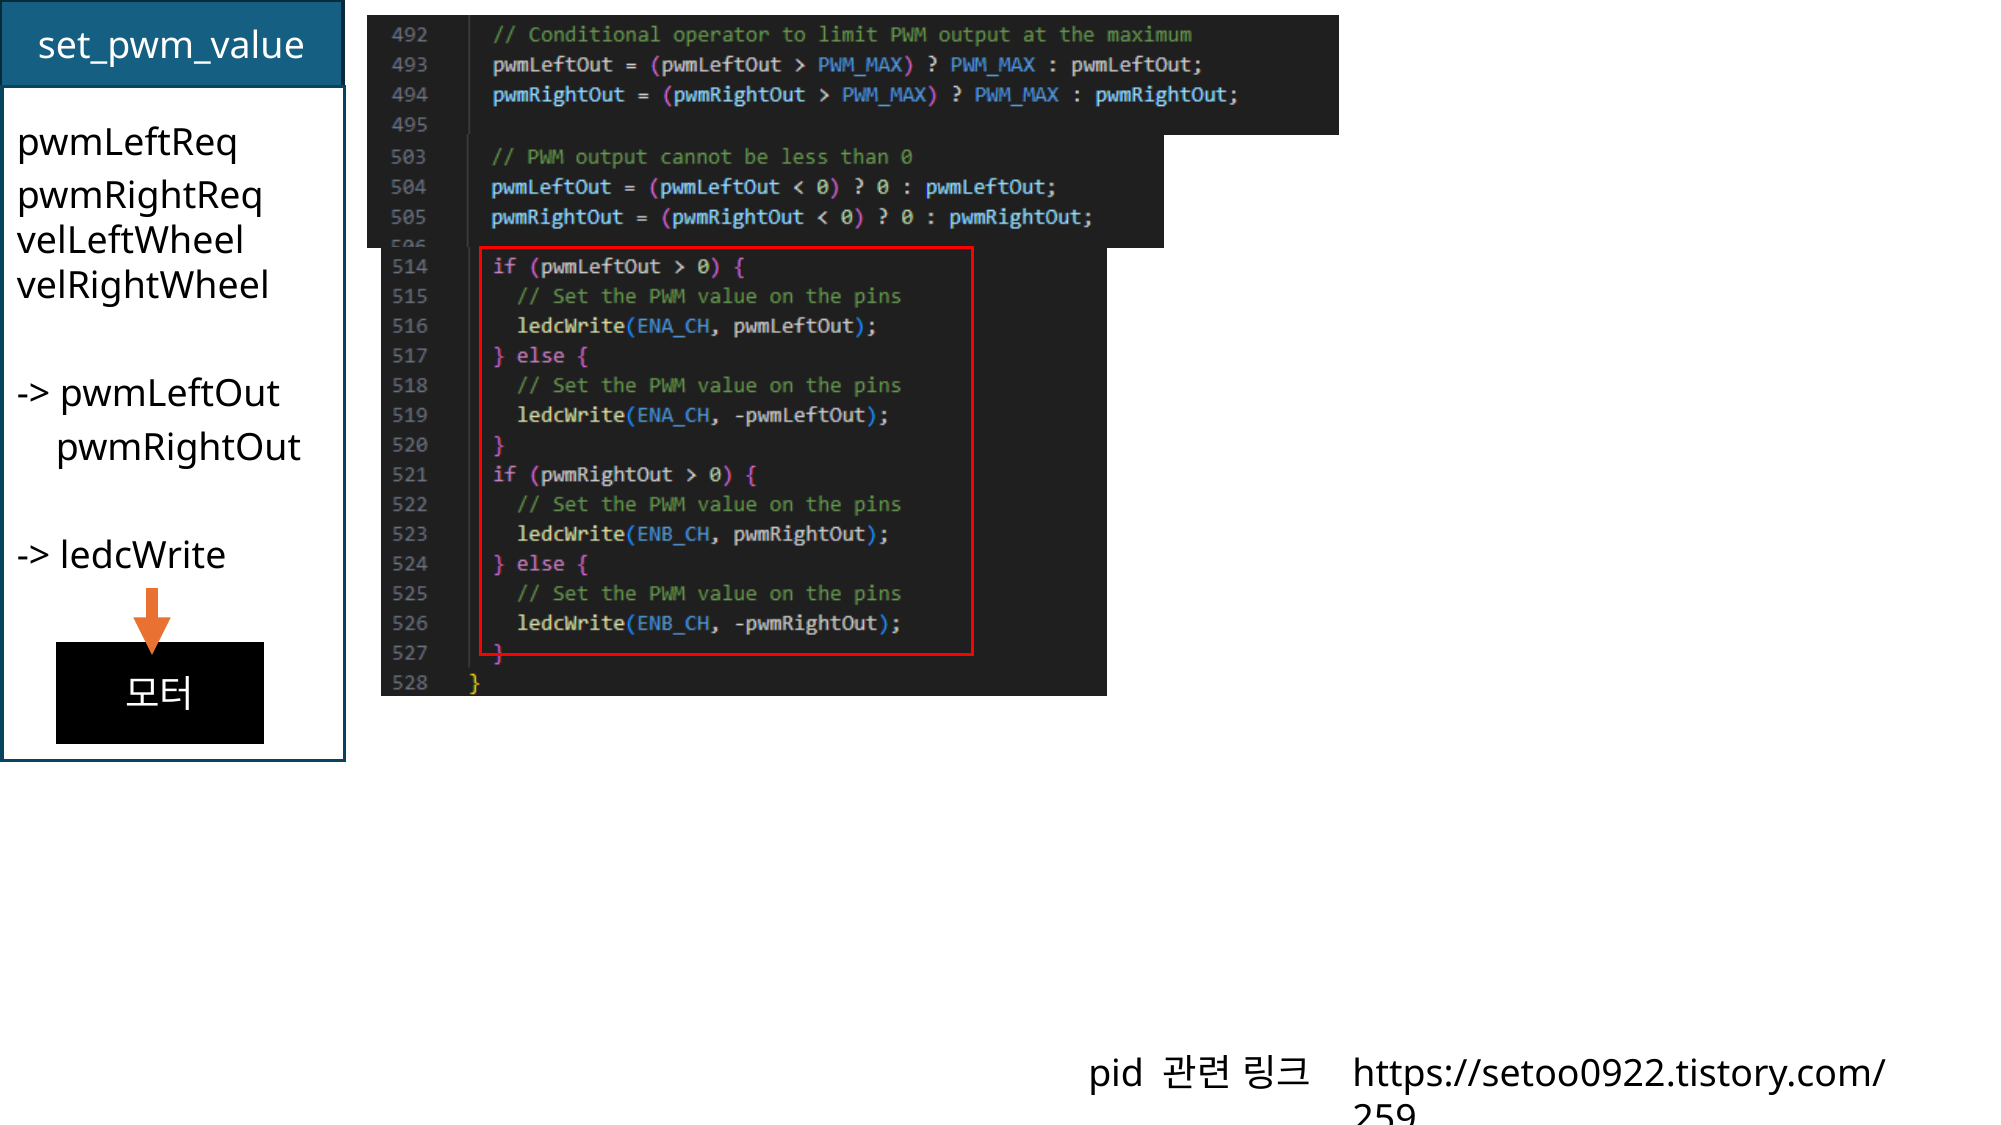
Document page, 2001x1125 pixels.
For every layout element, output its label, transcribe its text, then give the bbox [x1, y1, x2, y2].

text_box https://setoo0922.tistory.com/259 [1337, 1041, 1964, 1125]
picture [367, 15, 1339, 697]
text_box pwmLeftReq pwmRightReq velLeftWheel velRightWheel -> pwmLeftOut pwmRightOut -> ledcWrite [0, 85, 346, 762]
text_box pid 관련 링크 [1073, 1041, 1351, 1101]
text_box 모터 [56, 642, 264, 744]
text_box set_pwm_value [0, 0, 345, 85]
